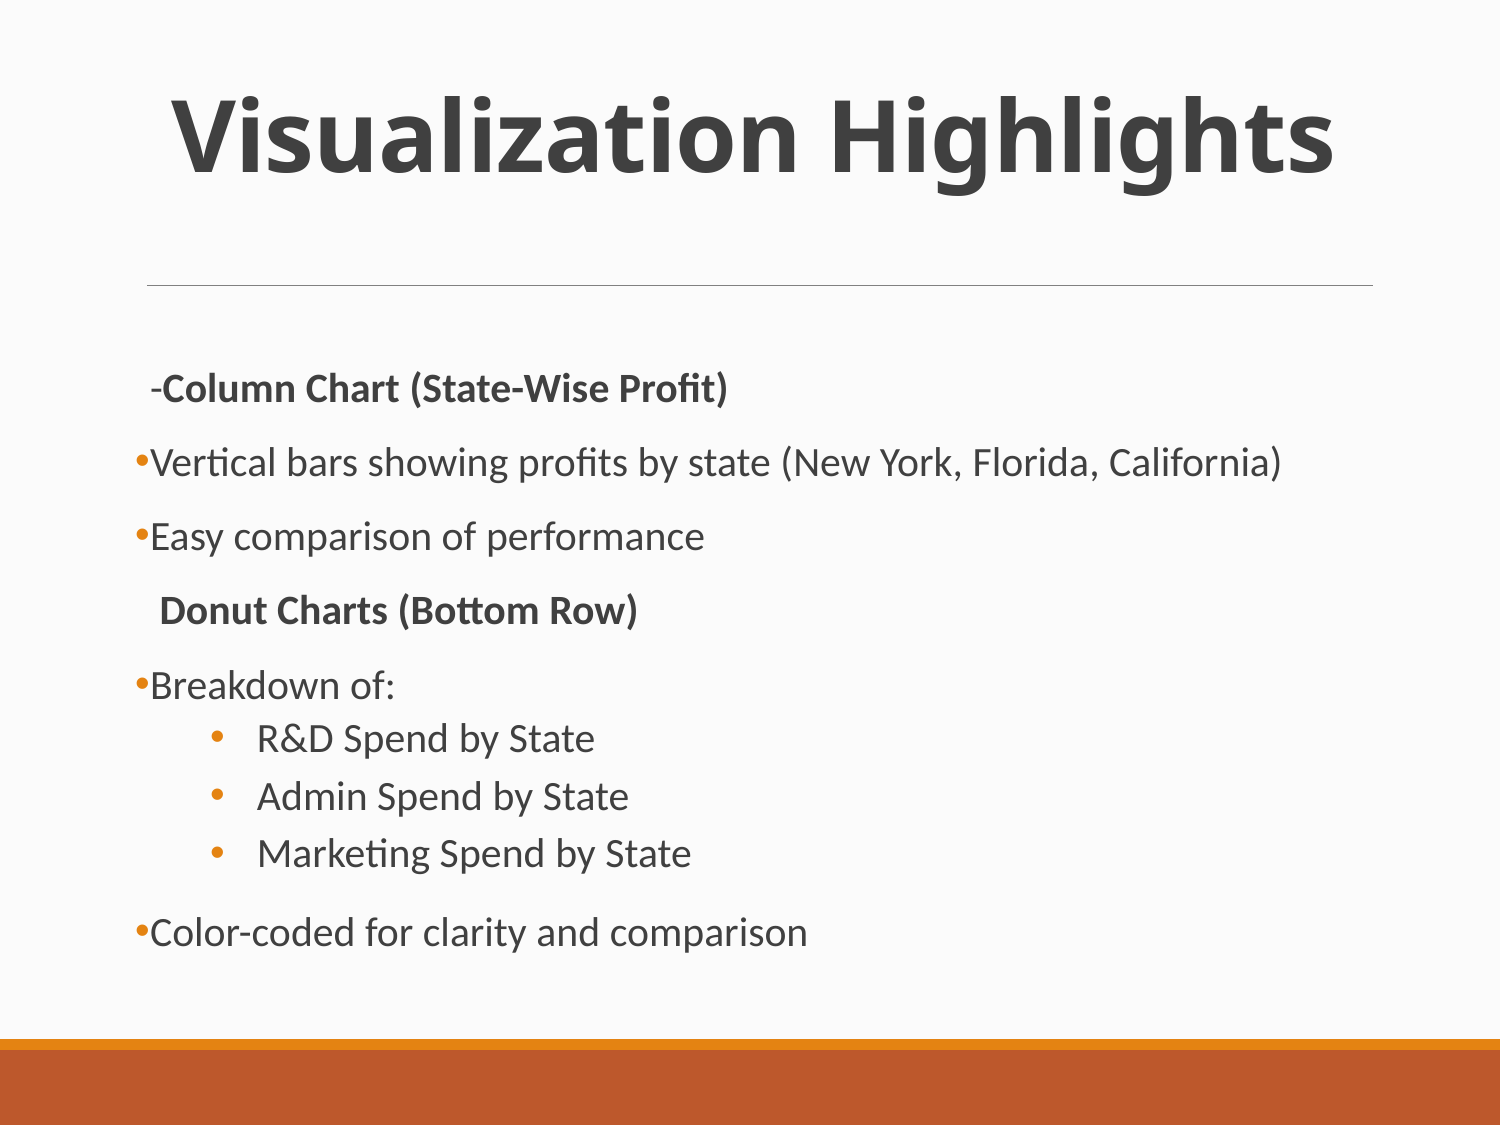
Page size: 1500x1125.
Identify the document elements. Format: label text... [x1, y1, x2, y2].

title Visualization Highlights [135, 47, 1373, 200]
list -Column Chart (State-Wise Profit) Vertical bars showing profits by state (New York, Florida, California) Easy comparison of performance Donut Charts (Bottom Row) Breakdown of: R&D Spend by State Admin Spend by State Marketing Spend by State Color-coded for clarity and comparison [135, 358, 1373, 963]
